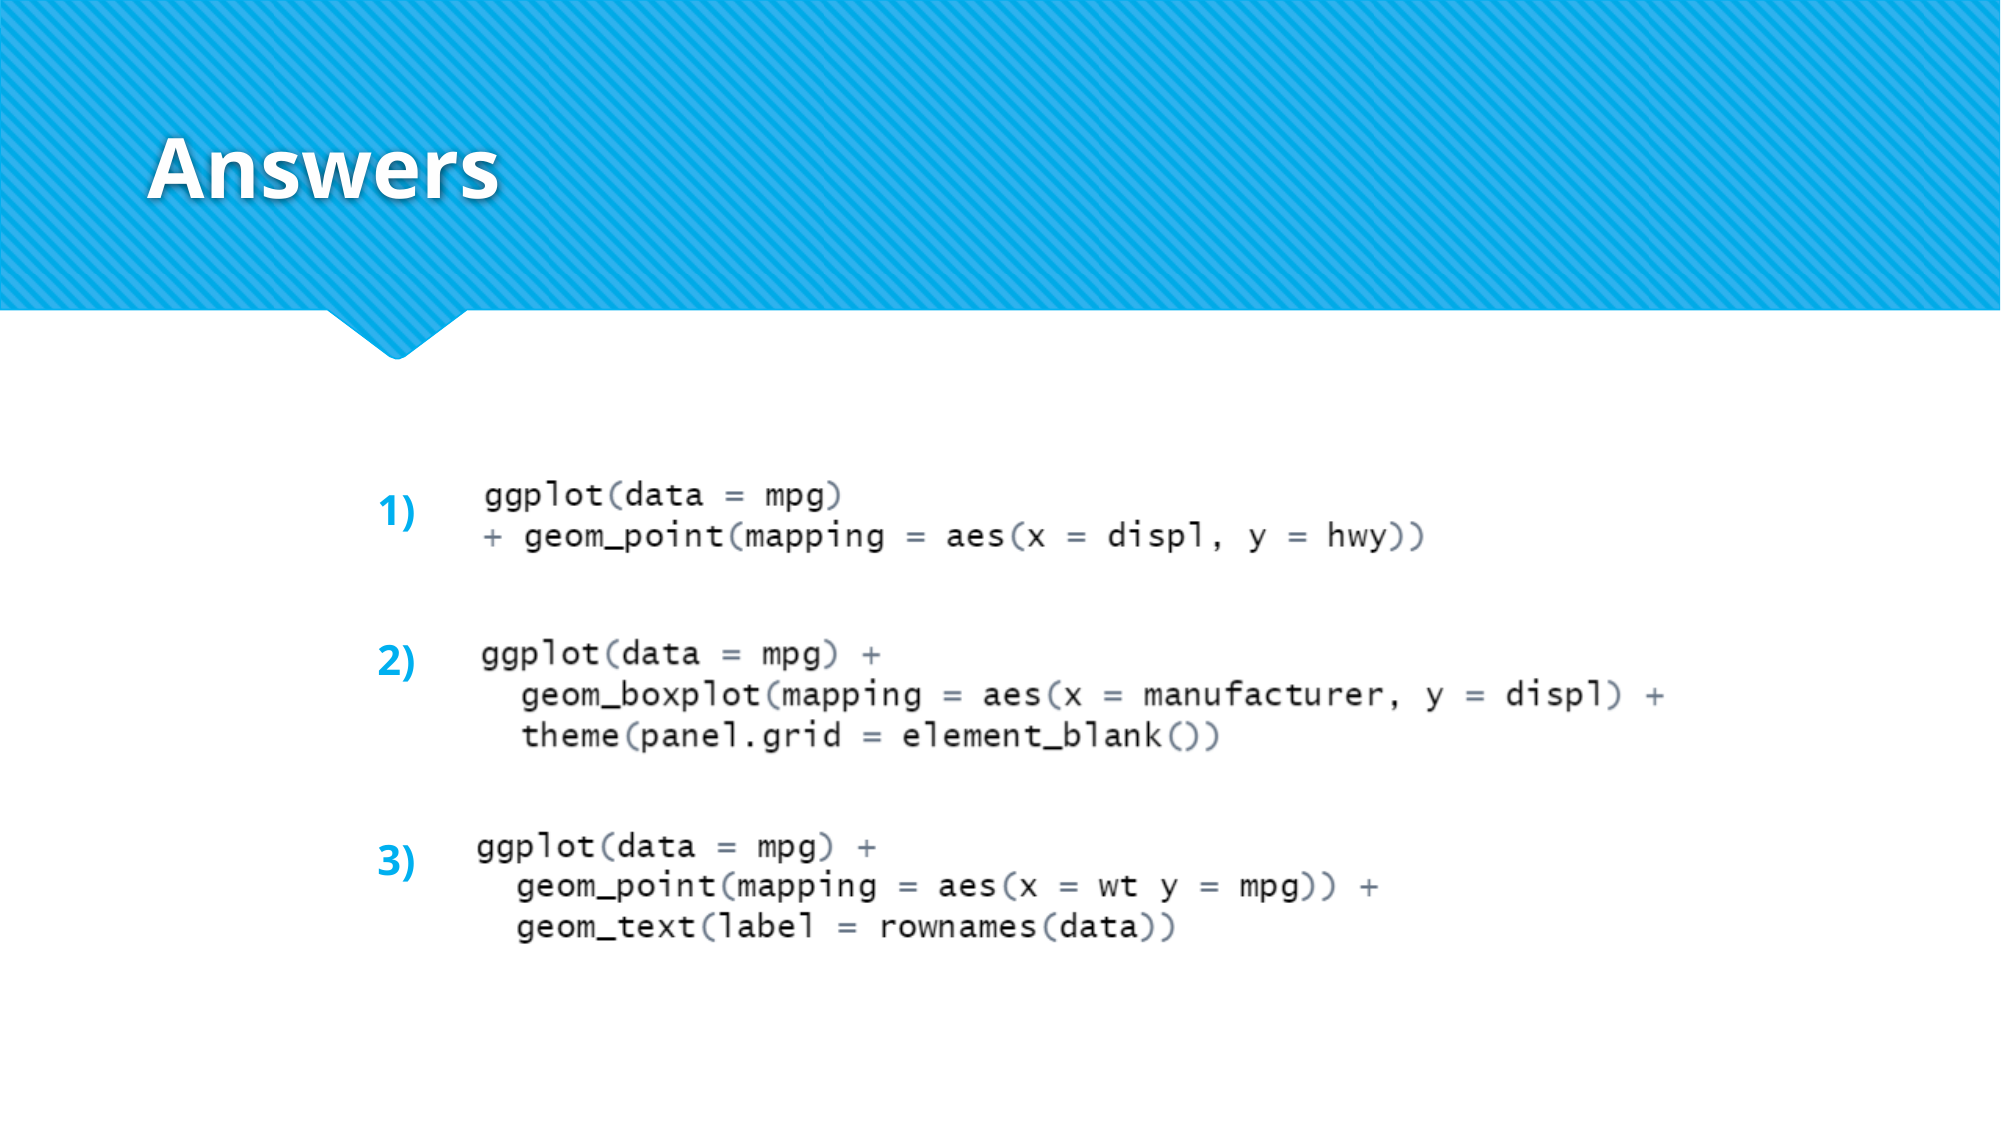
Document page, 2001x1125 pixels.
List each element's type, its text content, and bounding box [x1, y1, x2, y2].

picture [477, 628, 1697, 767]
title Answers [132, 63, 1868, 224]
picture [477, 476, 1458, 572]
picture [477, 818, 1394, 959]
text_box 1) 2) 3) [362, 476, 478, 892]
